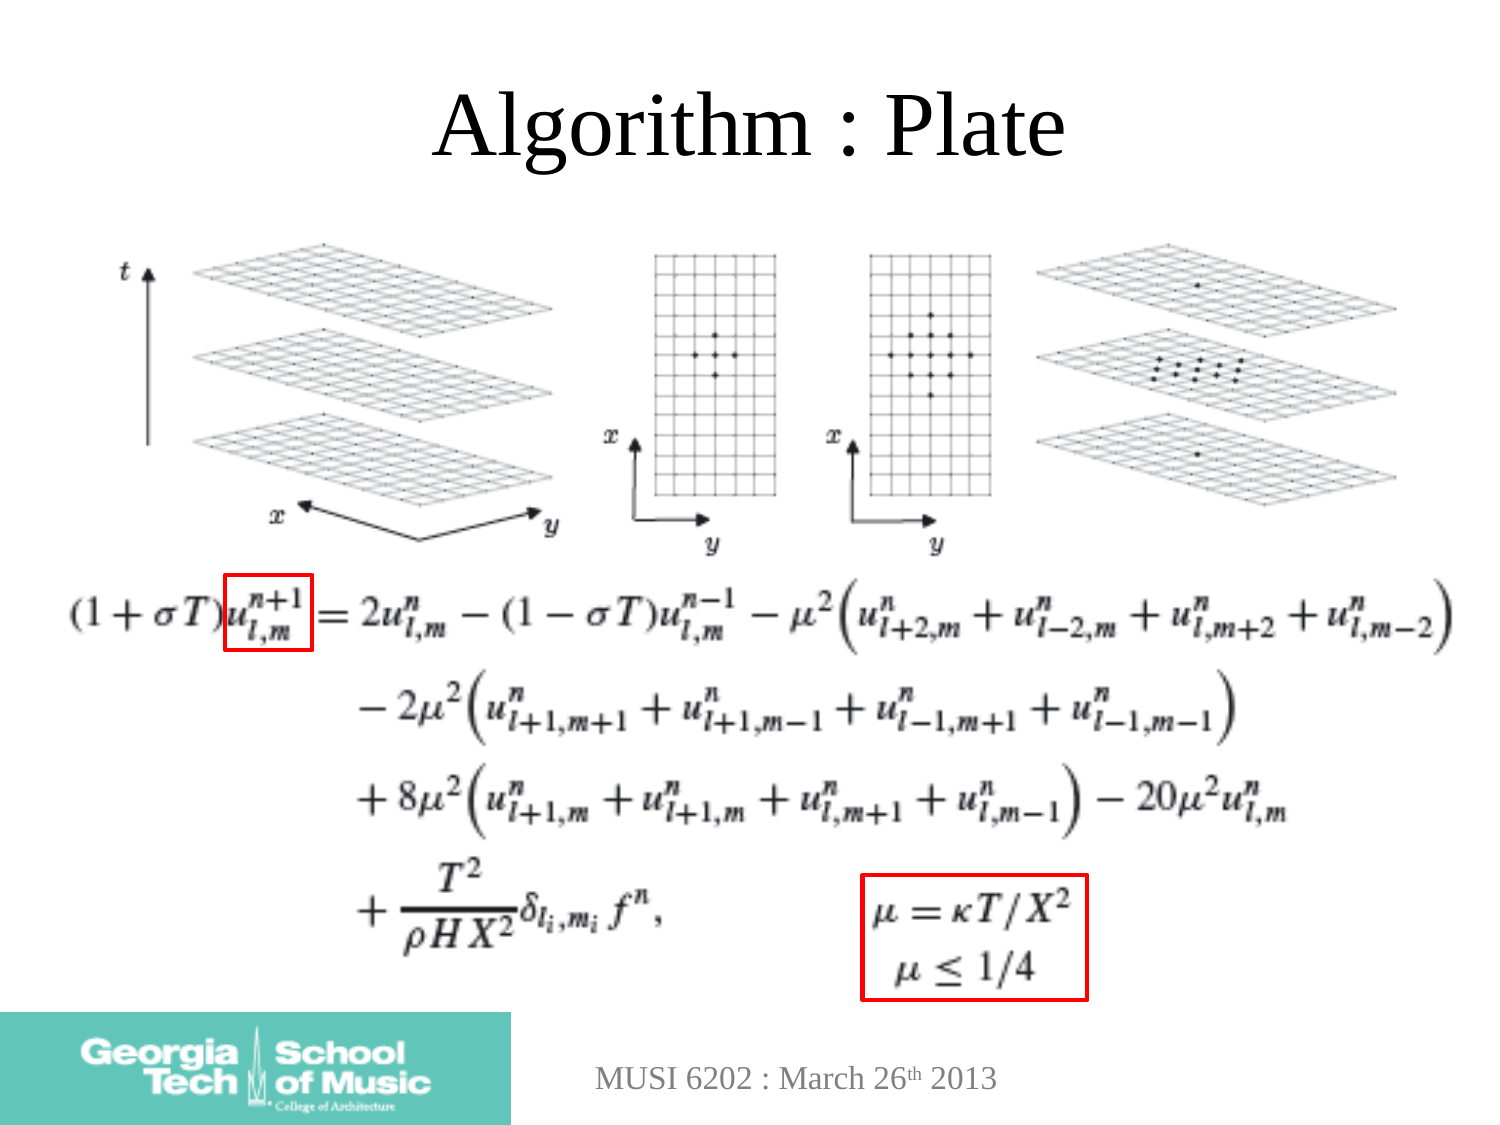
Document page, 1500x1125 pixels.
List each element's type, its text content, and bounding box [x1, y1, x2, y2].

text_box Algorithm : Plate [74, 24, 1425, 213]
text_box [62, 565, 1464, 1001]
picture [114, 212, 1413, 565]
picture [0, 1012, 511, 1125]
